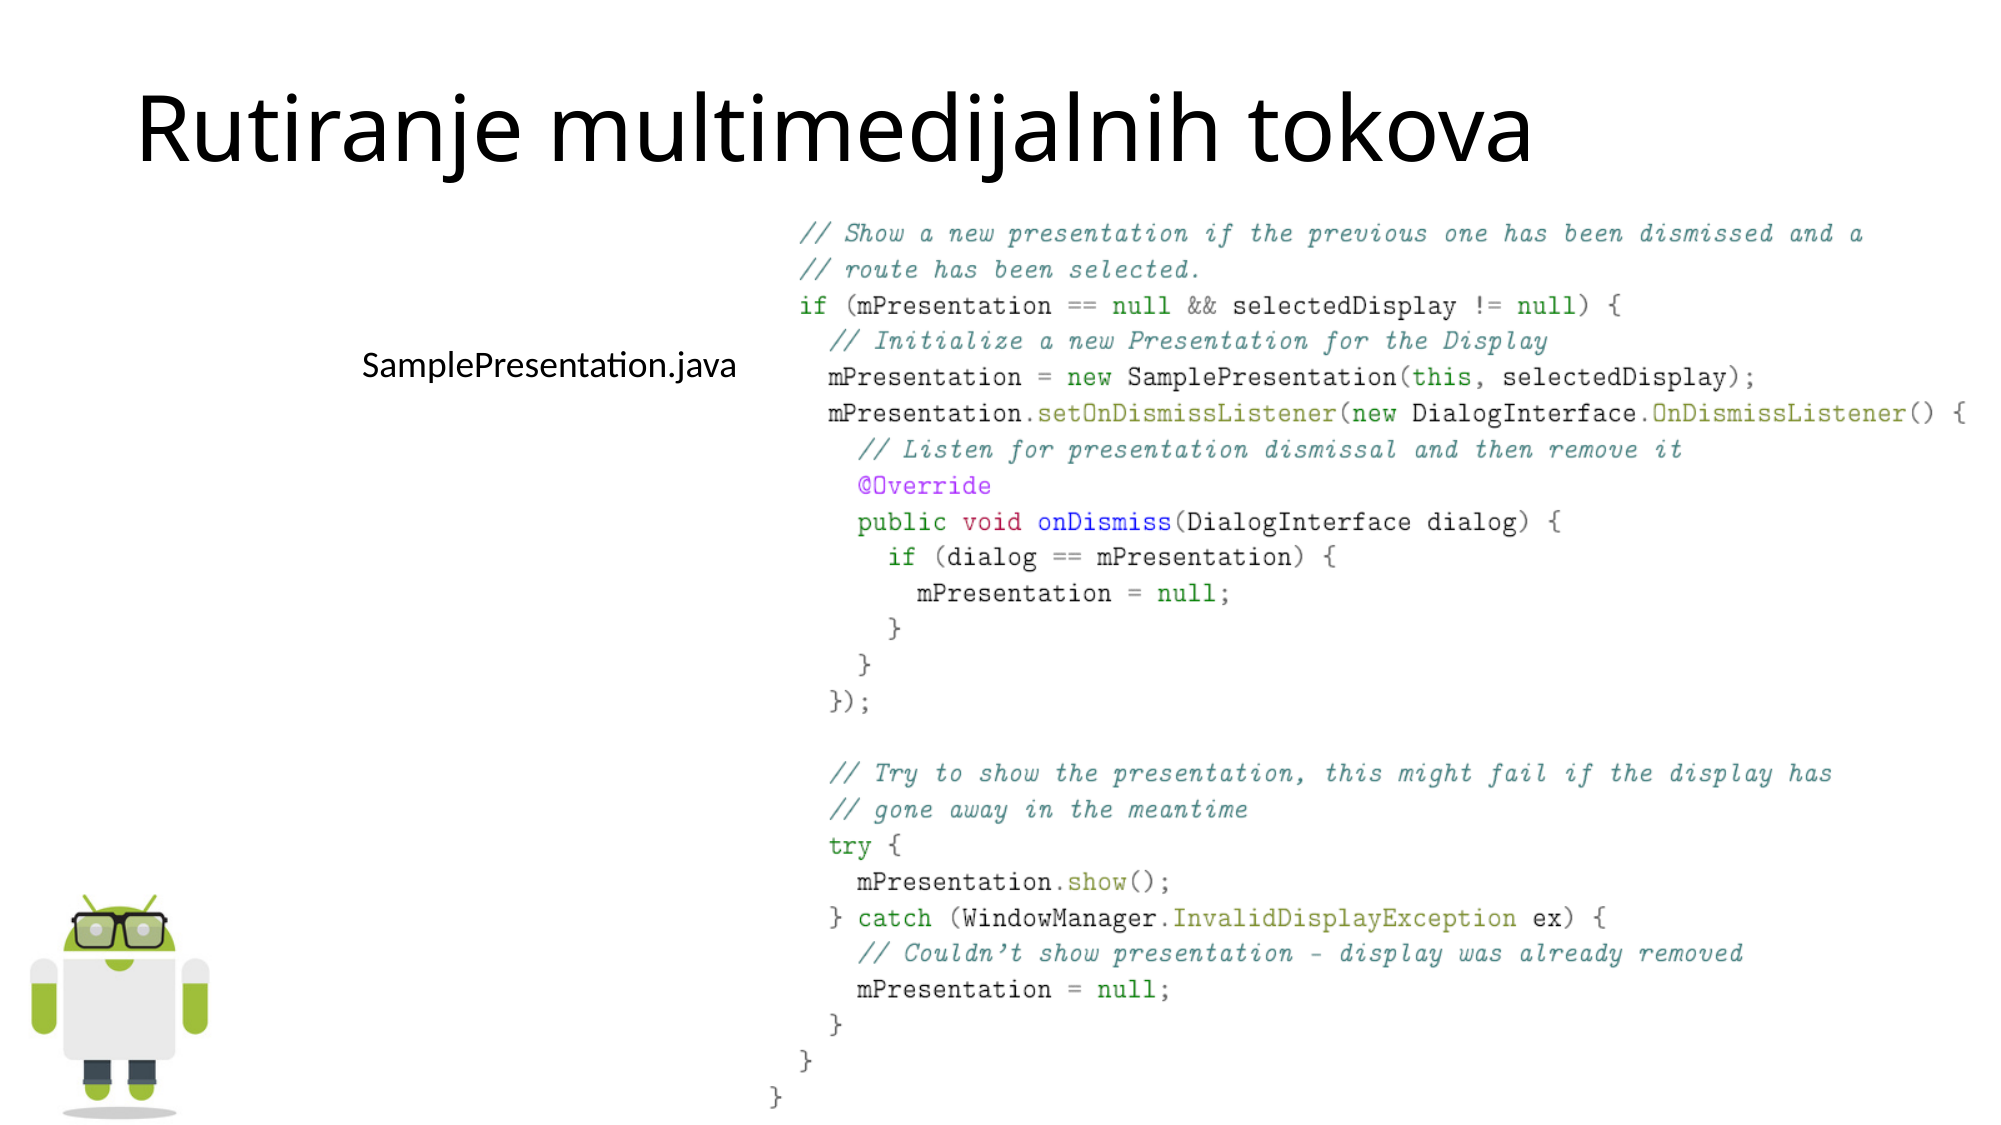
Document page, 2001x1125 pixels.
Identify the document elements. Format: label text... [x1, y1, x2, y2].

text_box SamplePresentation.java [347, 332, 753, 392]
picture [0, 885, 240, 1125]
title Rutiranje multimedijalnih tokova [119, 23, 1845, 241]
picture [754, 204, 1981, 1125]
